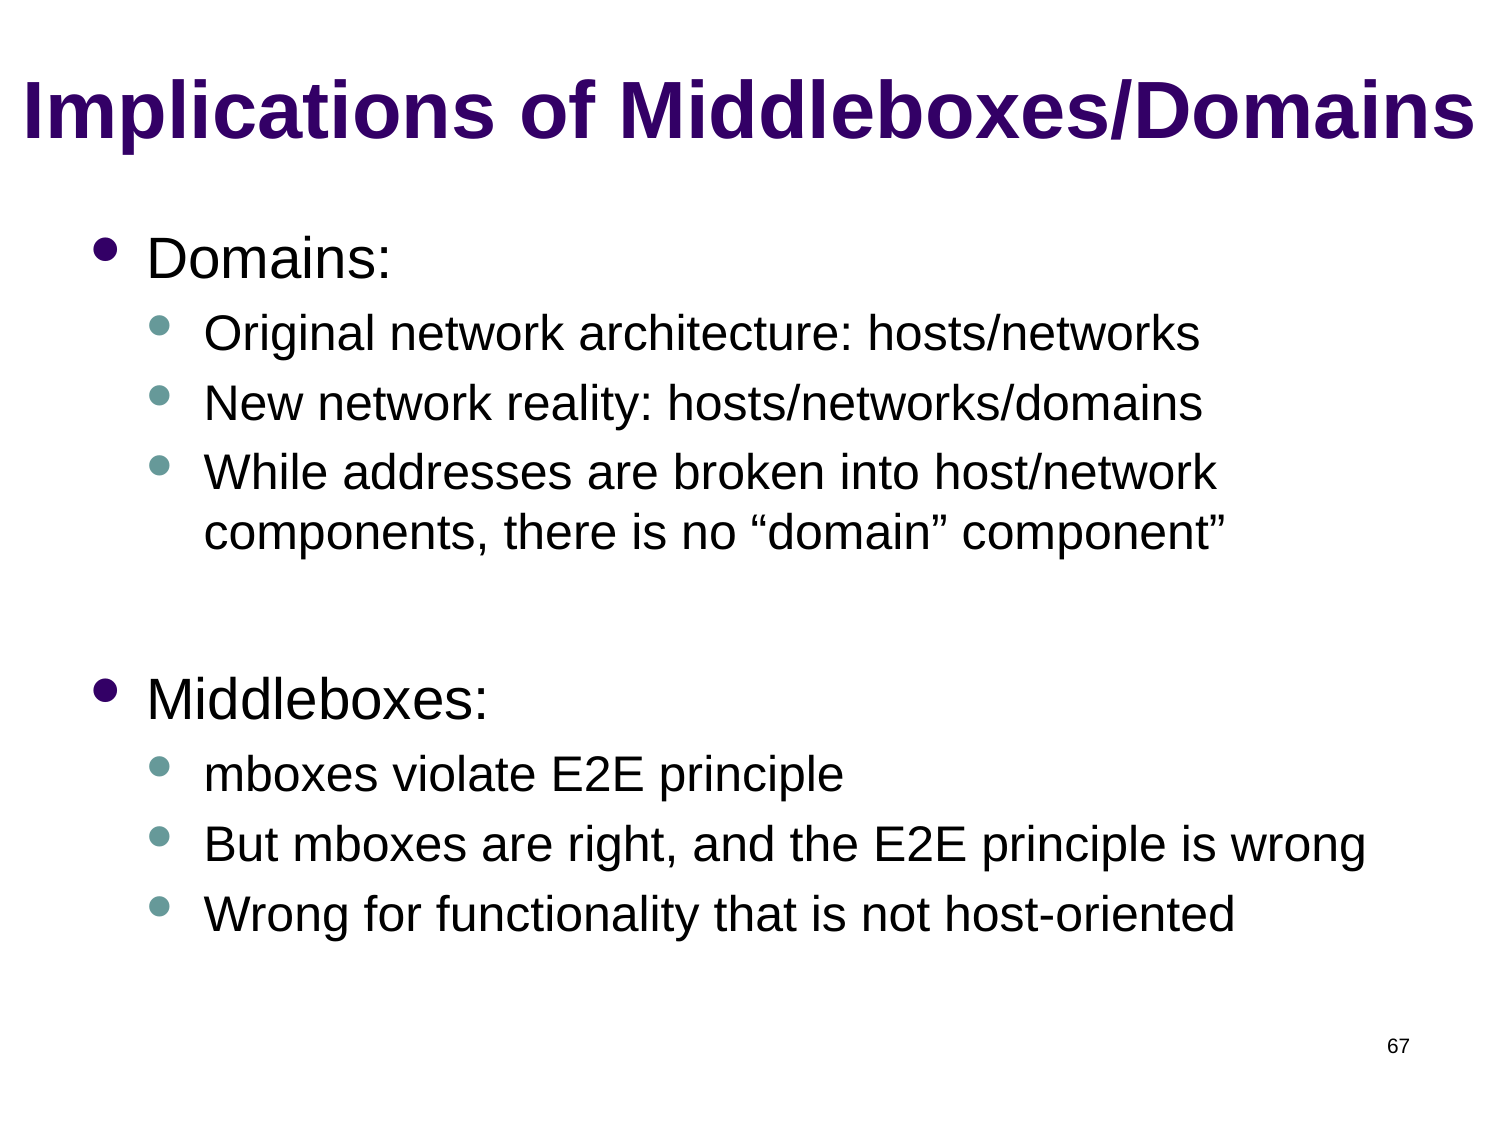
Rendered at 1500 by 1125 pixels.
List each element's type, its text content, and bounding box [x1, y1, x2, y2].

slide_number 67 [1074, 1024, 1426, 1101]
list Domains: Original network architecture: hosts/networks New network reality: hosts/networks/domains While addresses are broken into host/network components, there is no “domain” component” Middleboxes: mboxes violate E2E principle But mboxes are right, and the E2E principle is wrong Wrong for functionality that is not host-oriented [75, 212, 1475, 1006]
title Implications of Middleboxes/Domains [0, 20, 1500, 163]
